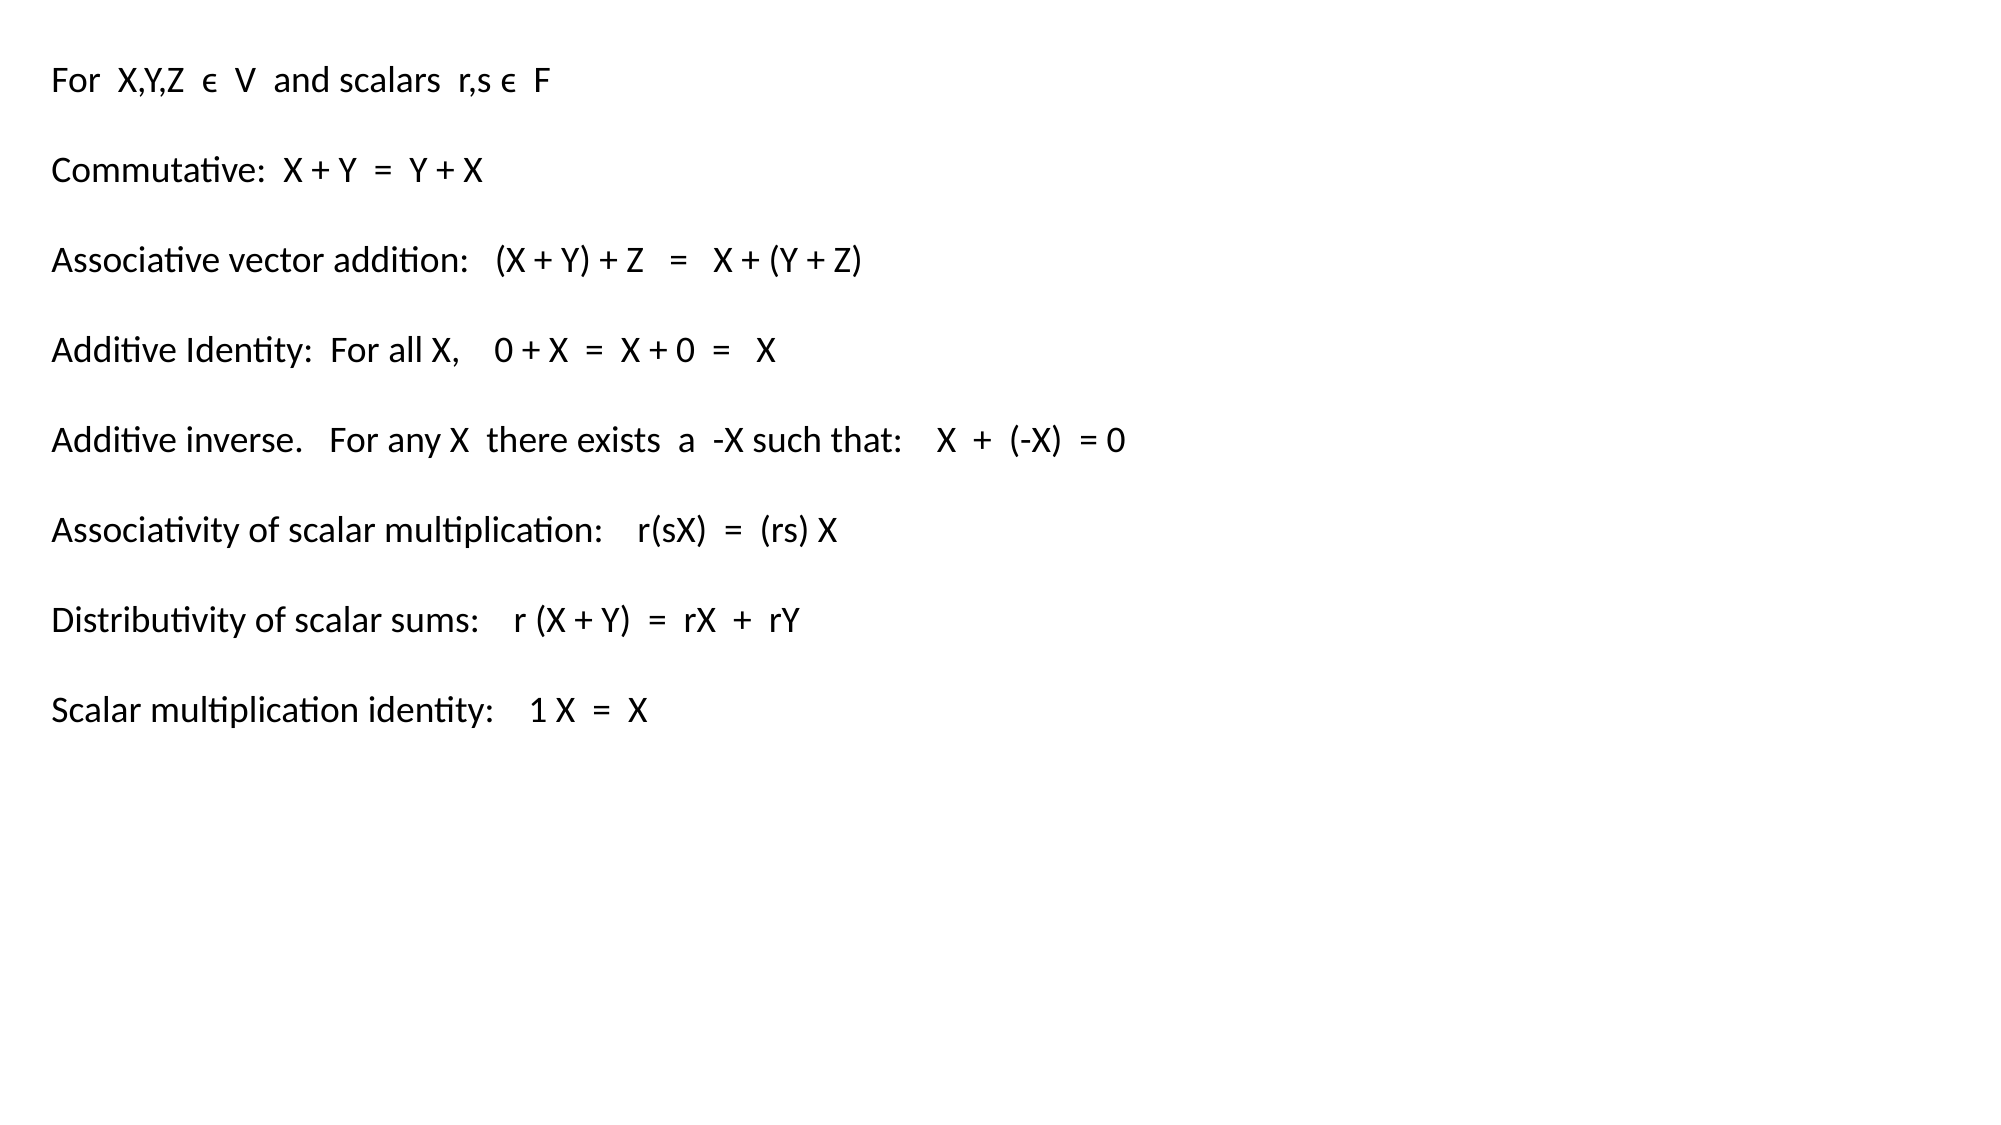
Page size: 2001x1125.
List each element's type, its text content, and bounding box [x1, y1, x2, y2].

text_box For X,Y,Z ϵ V and scalars r,s ϵ F Commutative: X + Y = Y + X Associative vector addition: (X + Y) + Z = X + (Y + Z) Additive Identity: For all X, 0 + X = X + 0 = X Additive inverse. For any X there exists a -X such that: X + (-X) = 0 Associativity of scalar multiplication: r(sX) = (rs) X Distributivity of scalar sums: r (X + Y) = rX + rY Scalar multiplication identity: 1 X = X [36, 48, 1143, 1053]
